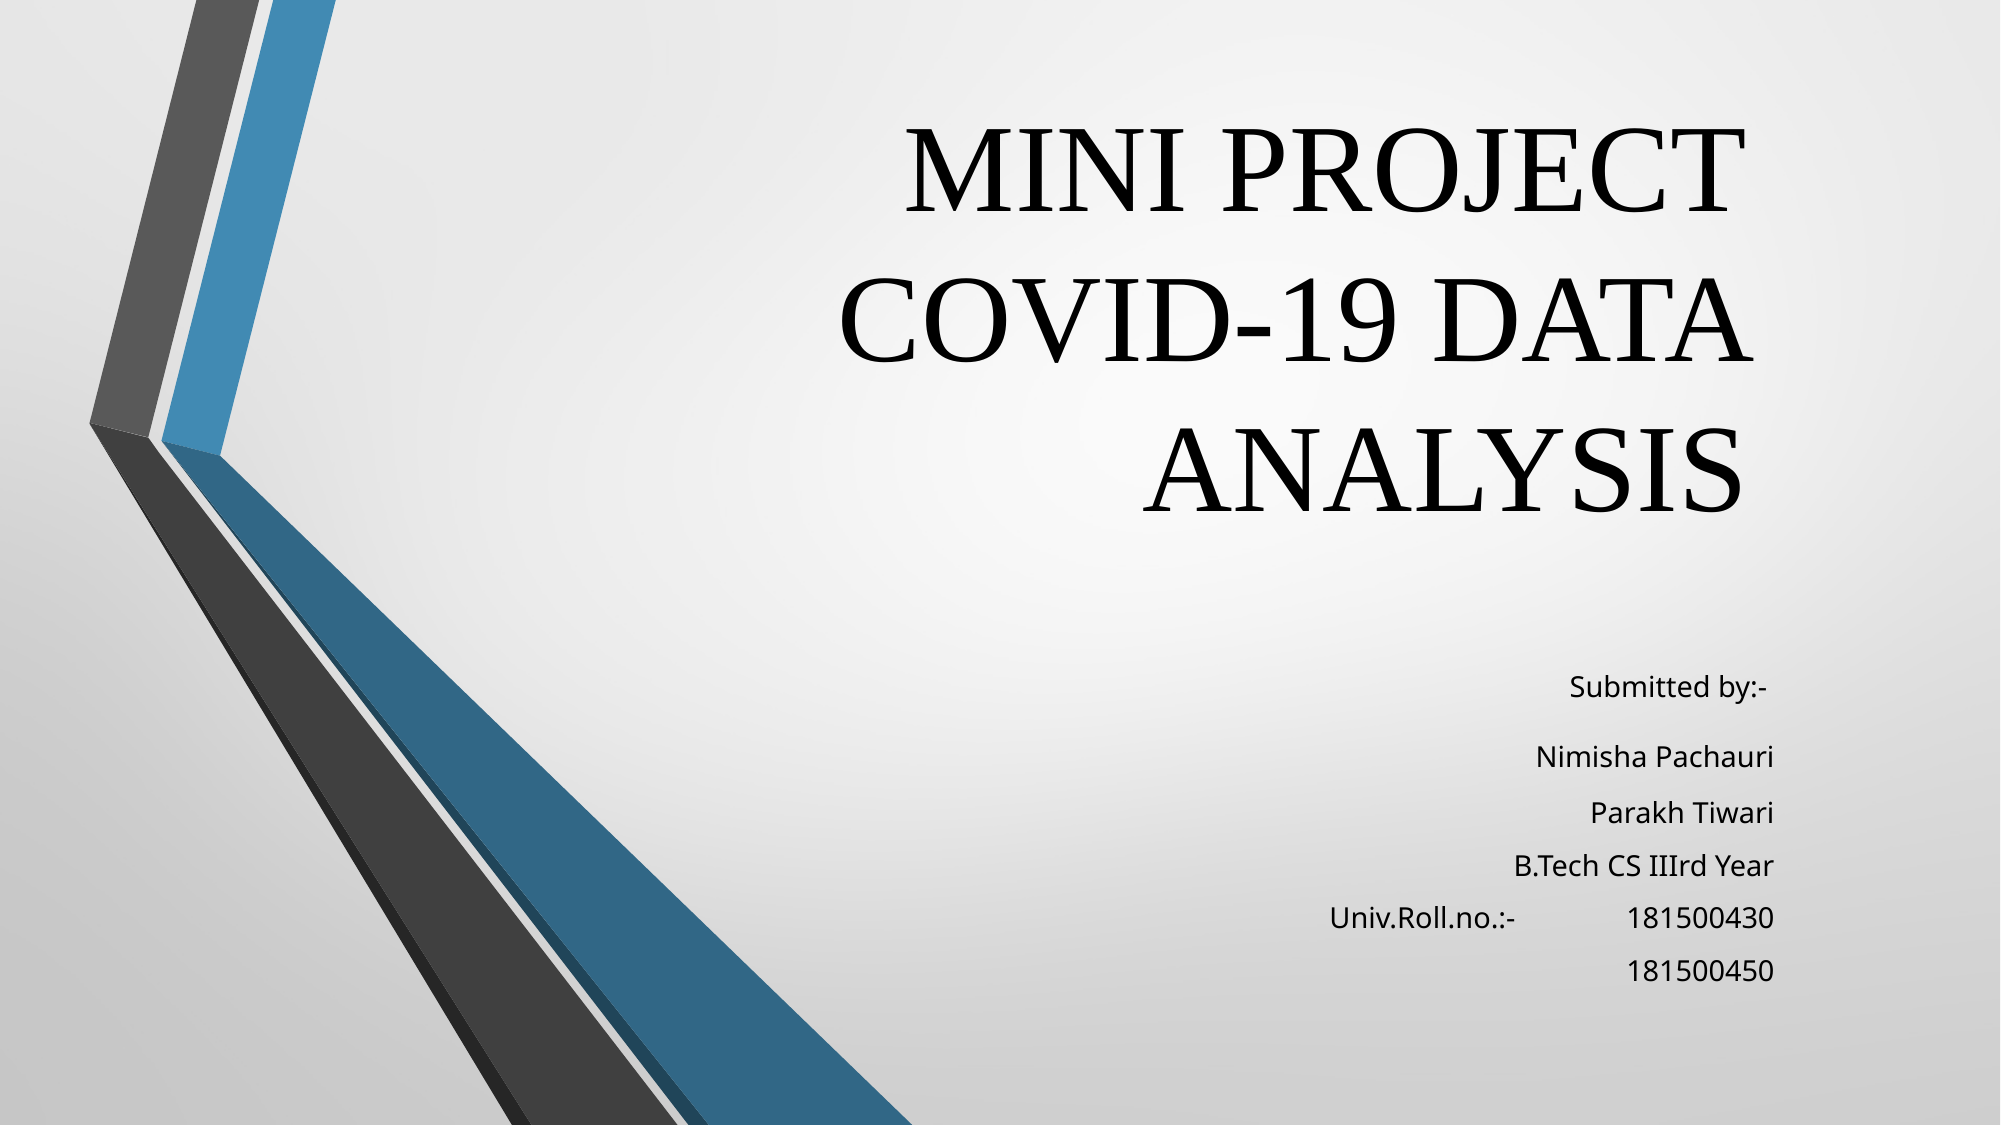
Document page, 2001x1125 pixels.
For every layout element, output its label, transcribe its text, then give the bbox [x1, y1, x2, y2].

title MINI PROJECT COVID-19 DATA ANALYSIS [480, 78, 1763, 544]
subtitle Submitted by:- Nimisha Pachauri Parakh Tiwari B.Tech CS IIIrd Year Univ.Roll.no.:- 181500430 181500450 [174, 590, 1790, 1007]
